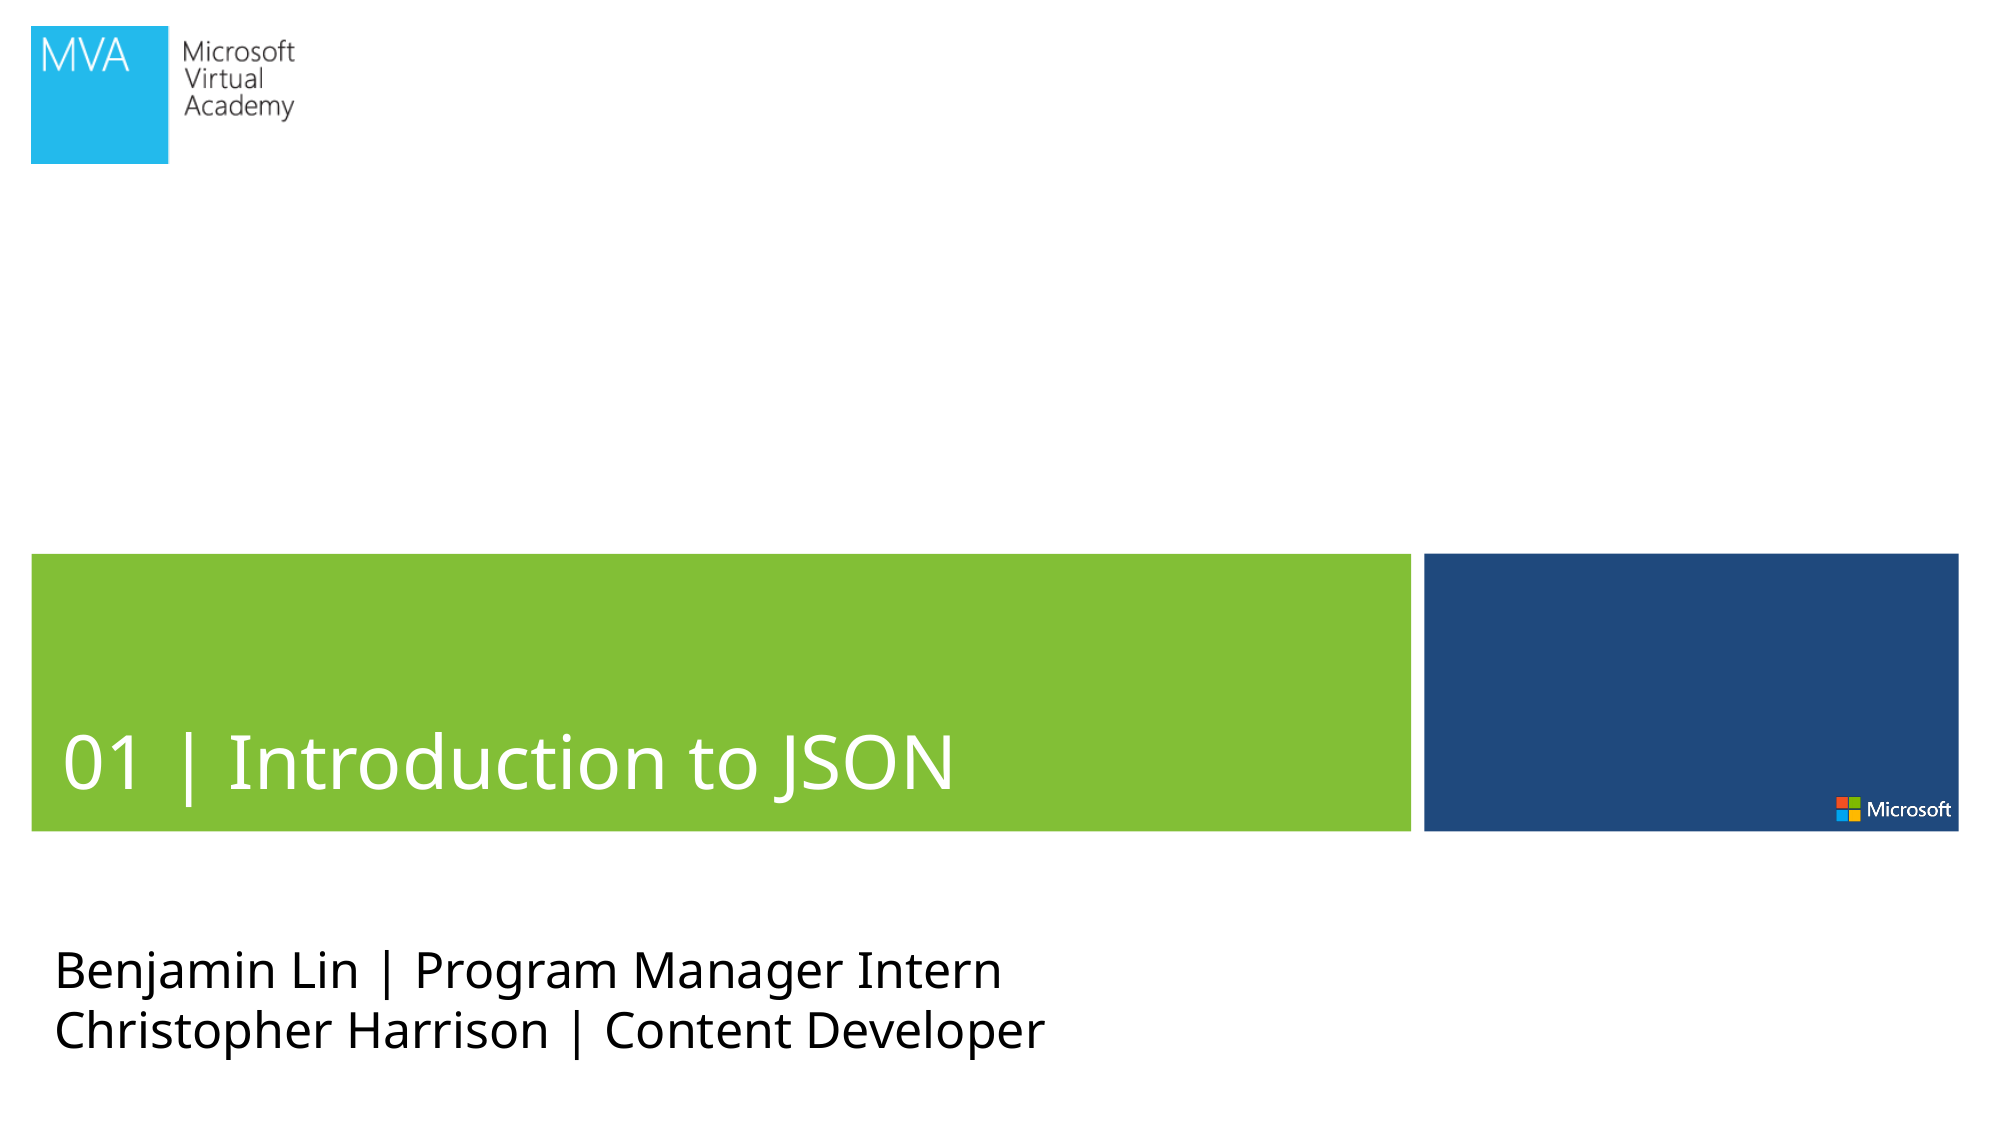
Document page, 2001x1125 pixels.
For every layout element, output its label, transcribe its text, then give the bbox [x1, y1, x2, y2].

list 01 | Introduction to JSON [47, 568, 1396, 813]
picture [1834, 790, 1956, 827]
subtitle Benjamin Lin | Program Manager Intern Christopher Harrison | Content Developer [31, 841, 1412, 1082]
picture [31, 26, 374, 164]
